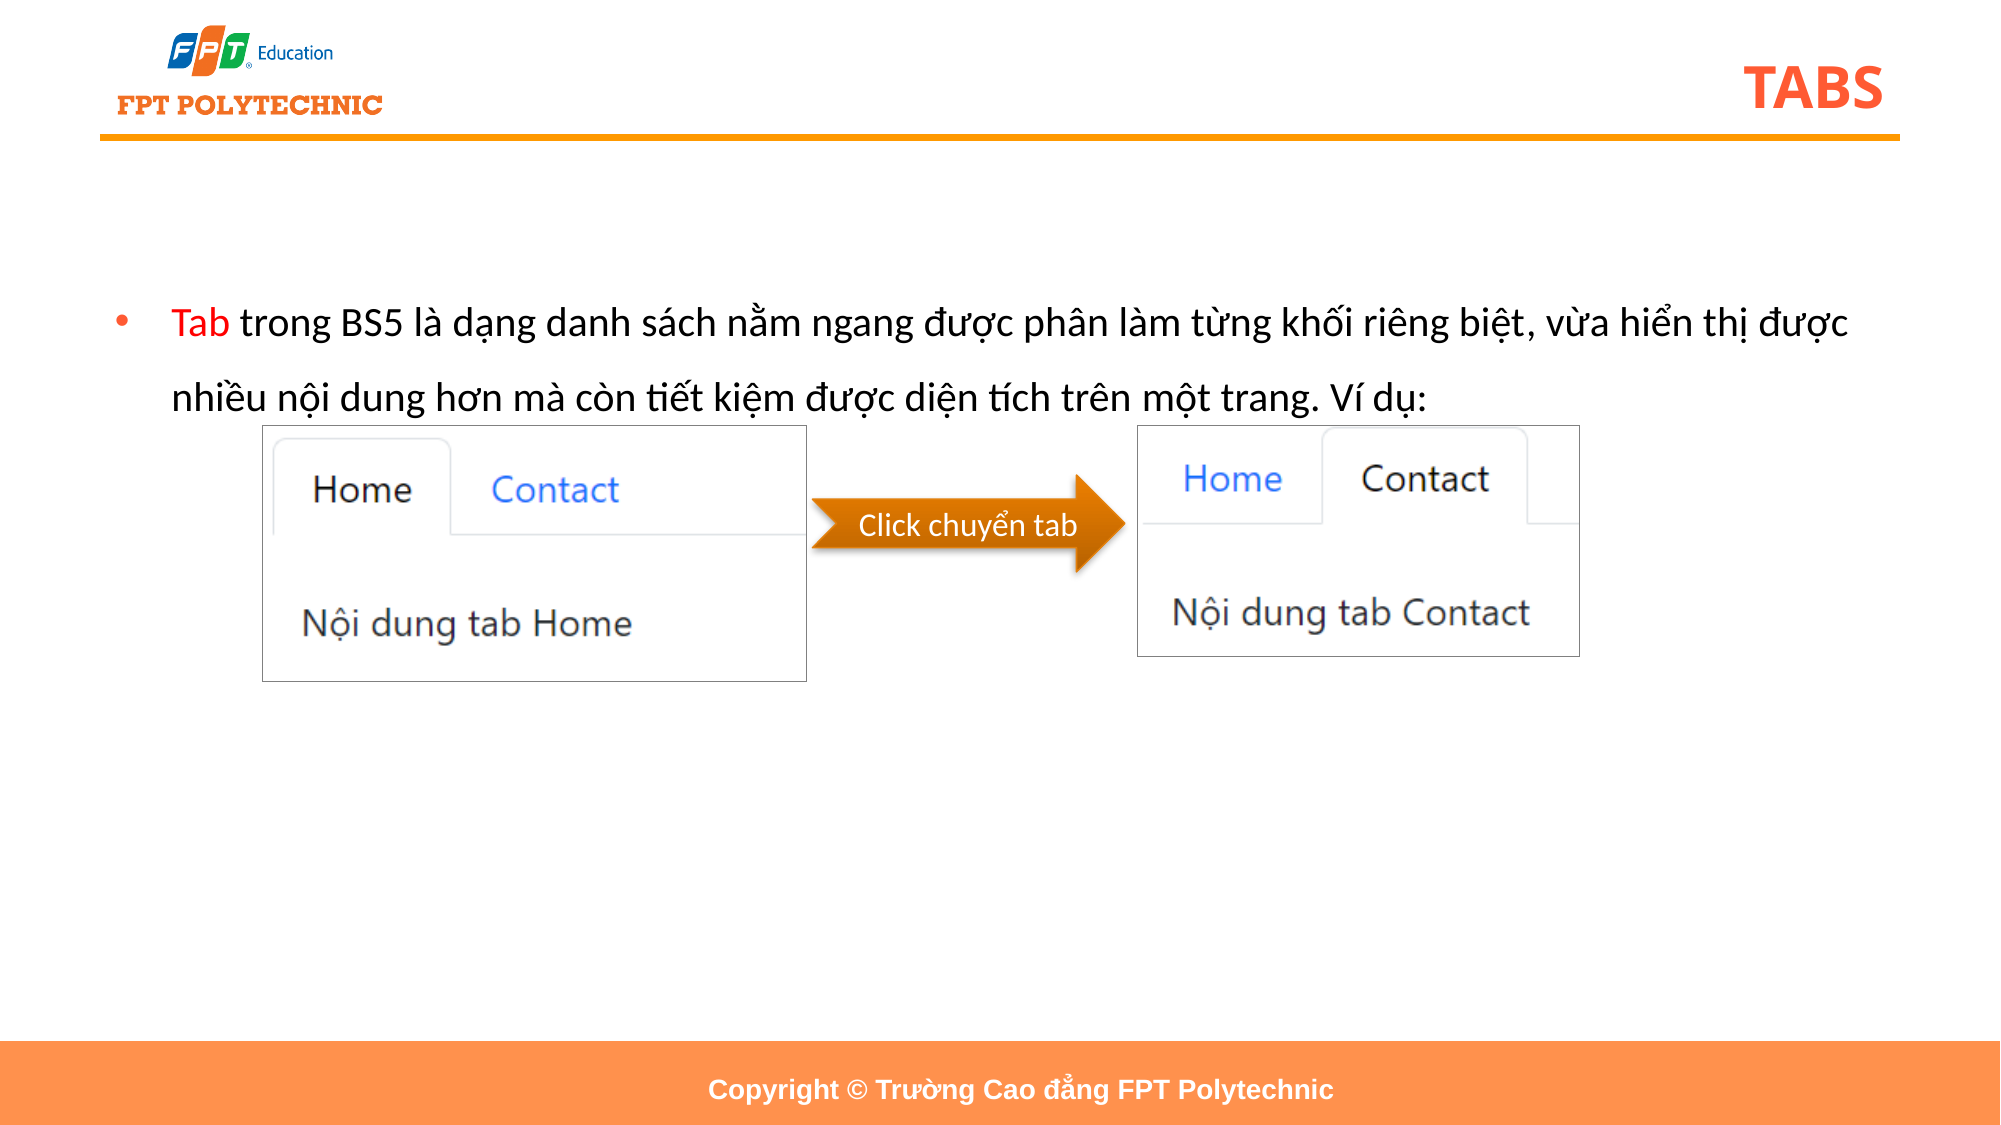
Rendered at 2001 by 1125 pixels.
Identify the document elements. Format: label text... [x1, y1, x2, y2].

picture [1137, 424, 1580, 657]
title TABS [450, 45, 1900, 125]
text_box Click chuyển tab [811, 474, 1126, 573]
list Tab trong BS5 là dạng danh sách nằm ngang được phân làm từng khối riêng biệt, vừa hiển thị được nhiều nội dung hơn mà còn tiết kiệm được diện tích trên một trang. Ví dụ: [99, 262, 1900, 1005]
picture [262, 424, 807, 682]
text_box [0, 1040, 2000, 1125]
picture [108, 12, 392, 136]
